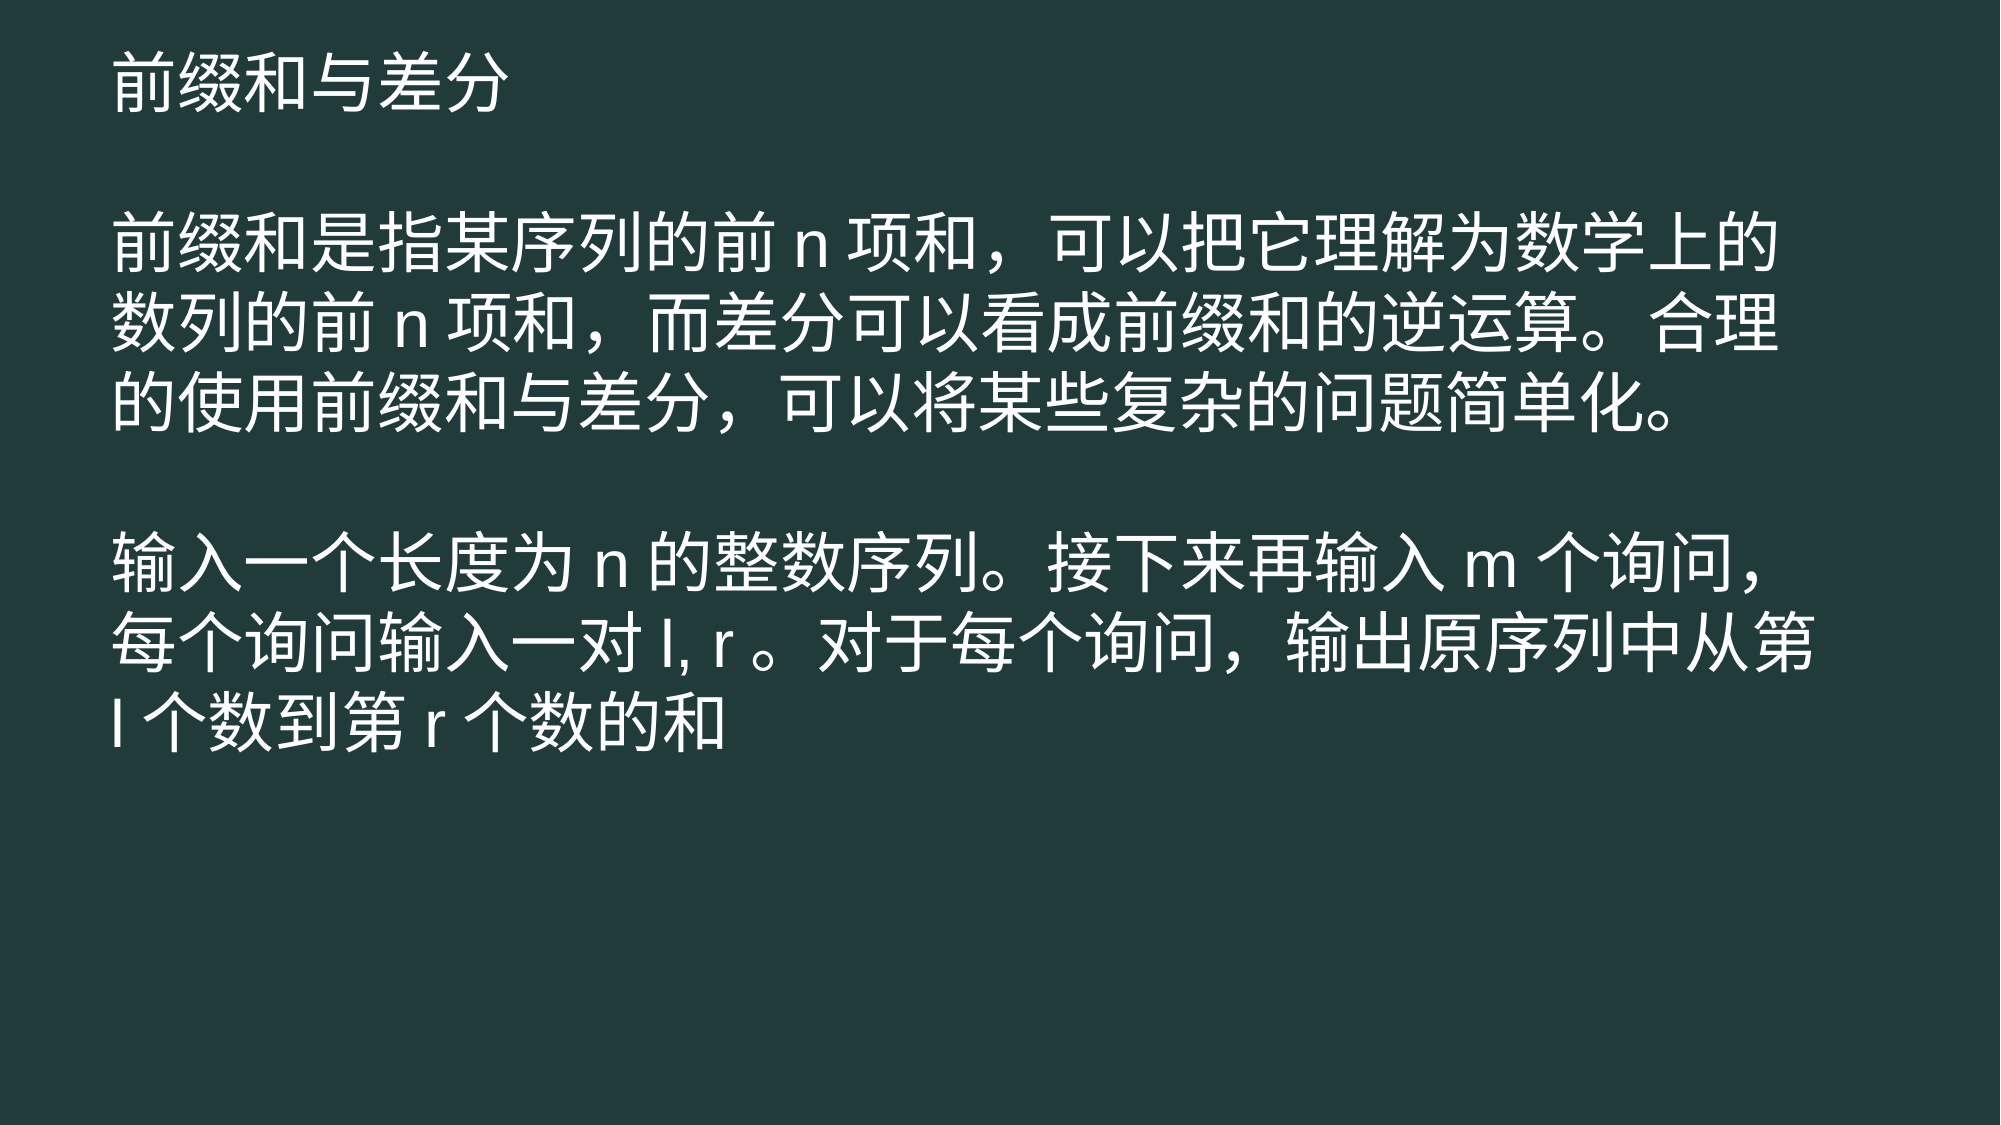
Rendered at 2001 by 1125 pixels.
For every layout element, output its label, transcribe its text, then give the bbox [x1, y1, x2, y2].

text_box 前缀和与差分 前缀和是指某序列的前n项和，可以把它理解为数学上的数列的前n项和，而差分可以看成前缀和的逆运算。合理的使用前缀和与差分，可以将某些复杂的问题简单化。 输入一个长度为n的整数序列。接下来再输入m个询问，每个询问输入一对l, r。对于每个询问，输出原序列中从第l个数到第r个数的和 [95, 33, 1852, 769]
